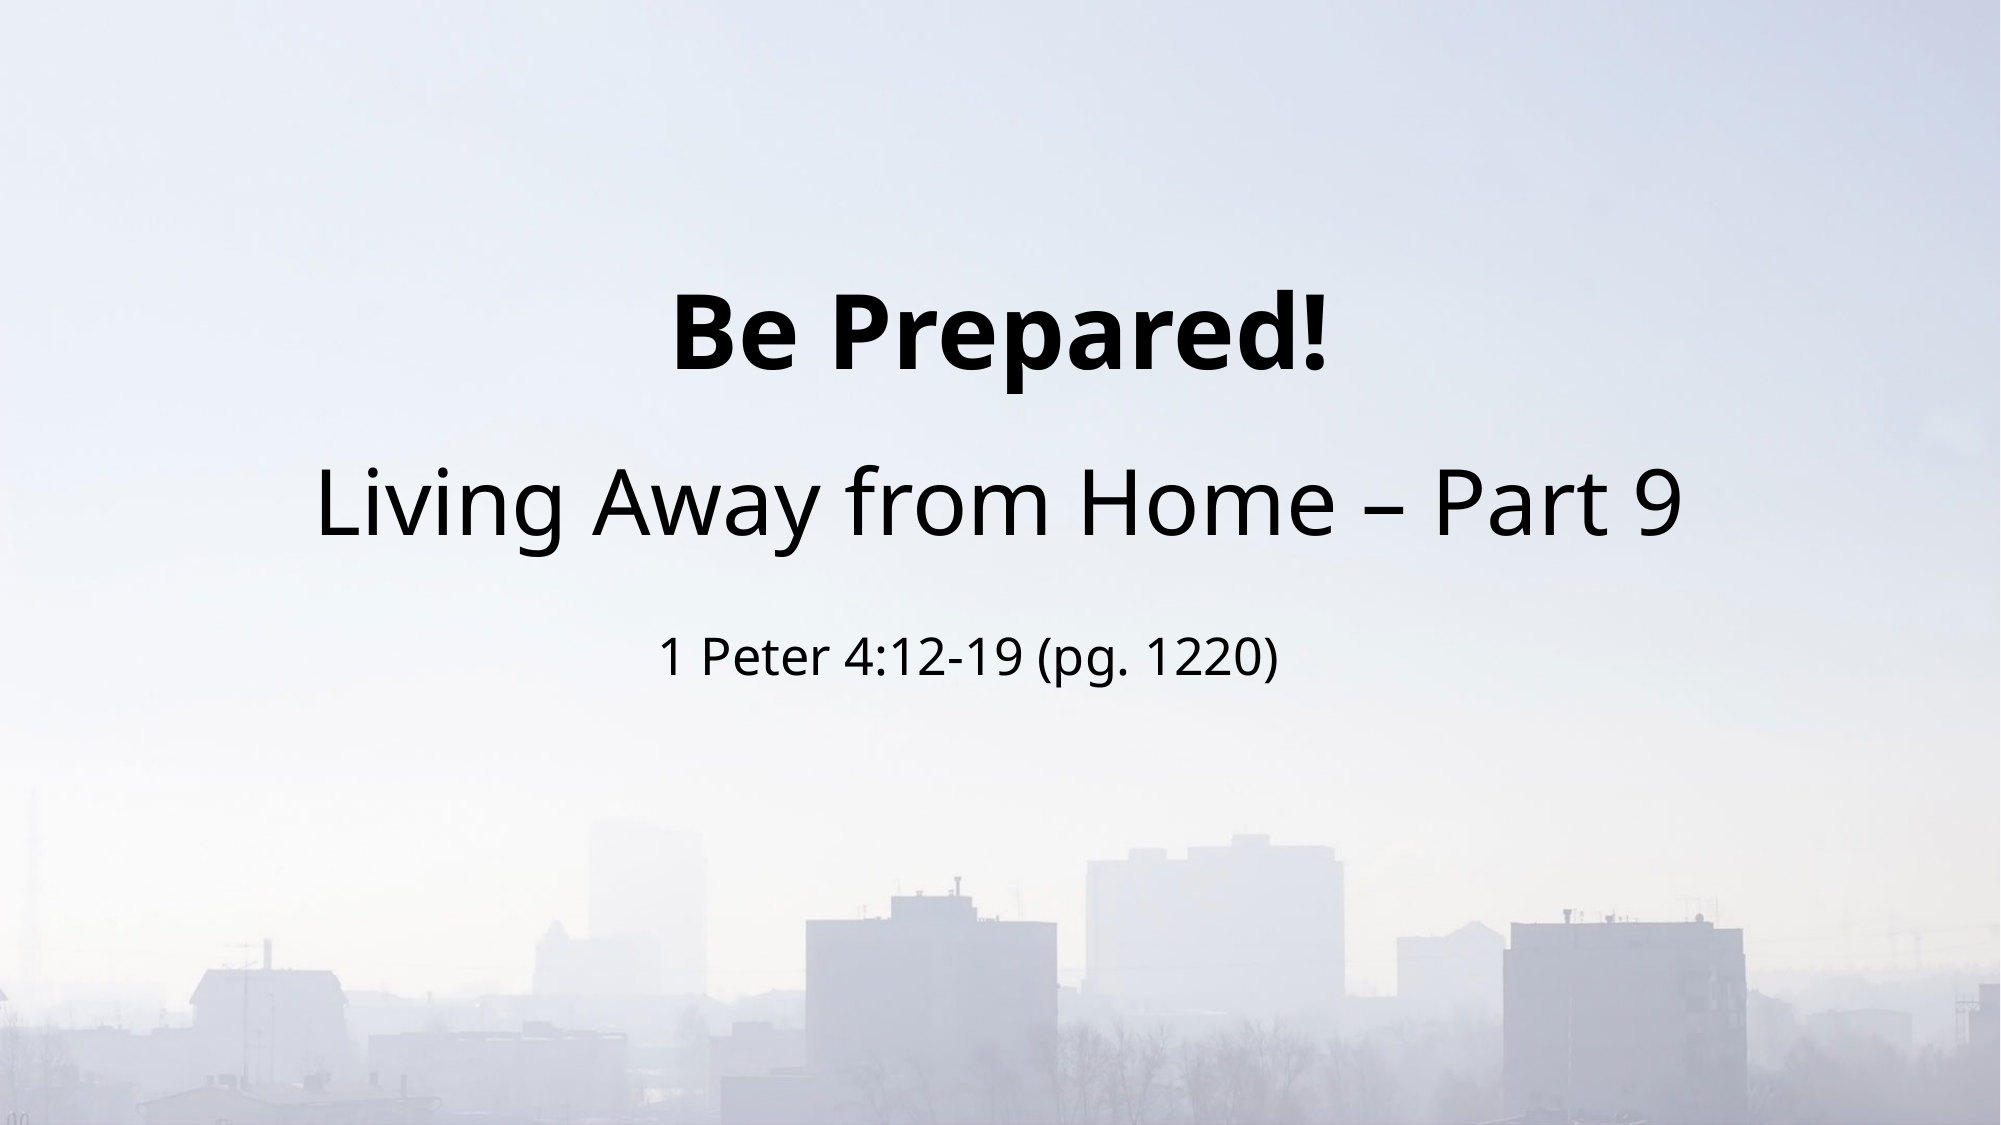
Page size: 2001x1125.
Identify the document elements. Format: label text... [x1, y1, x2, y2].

text_box 1 Peter 4:12-19 (pg. 1220) [0, 616, 1969, 694]
picture [0, 0, 2001, 1125]
text_box Living Away from Home – Part 9 [0, 436, 2000, 561]
text_box Be Prepared! [0, 258, 2000, 398]
